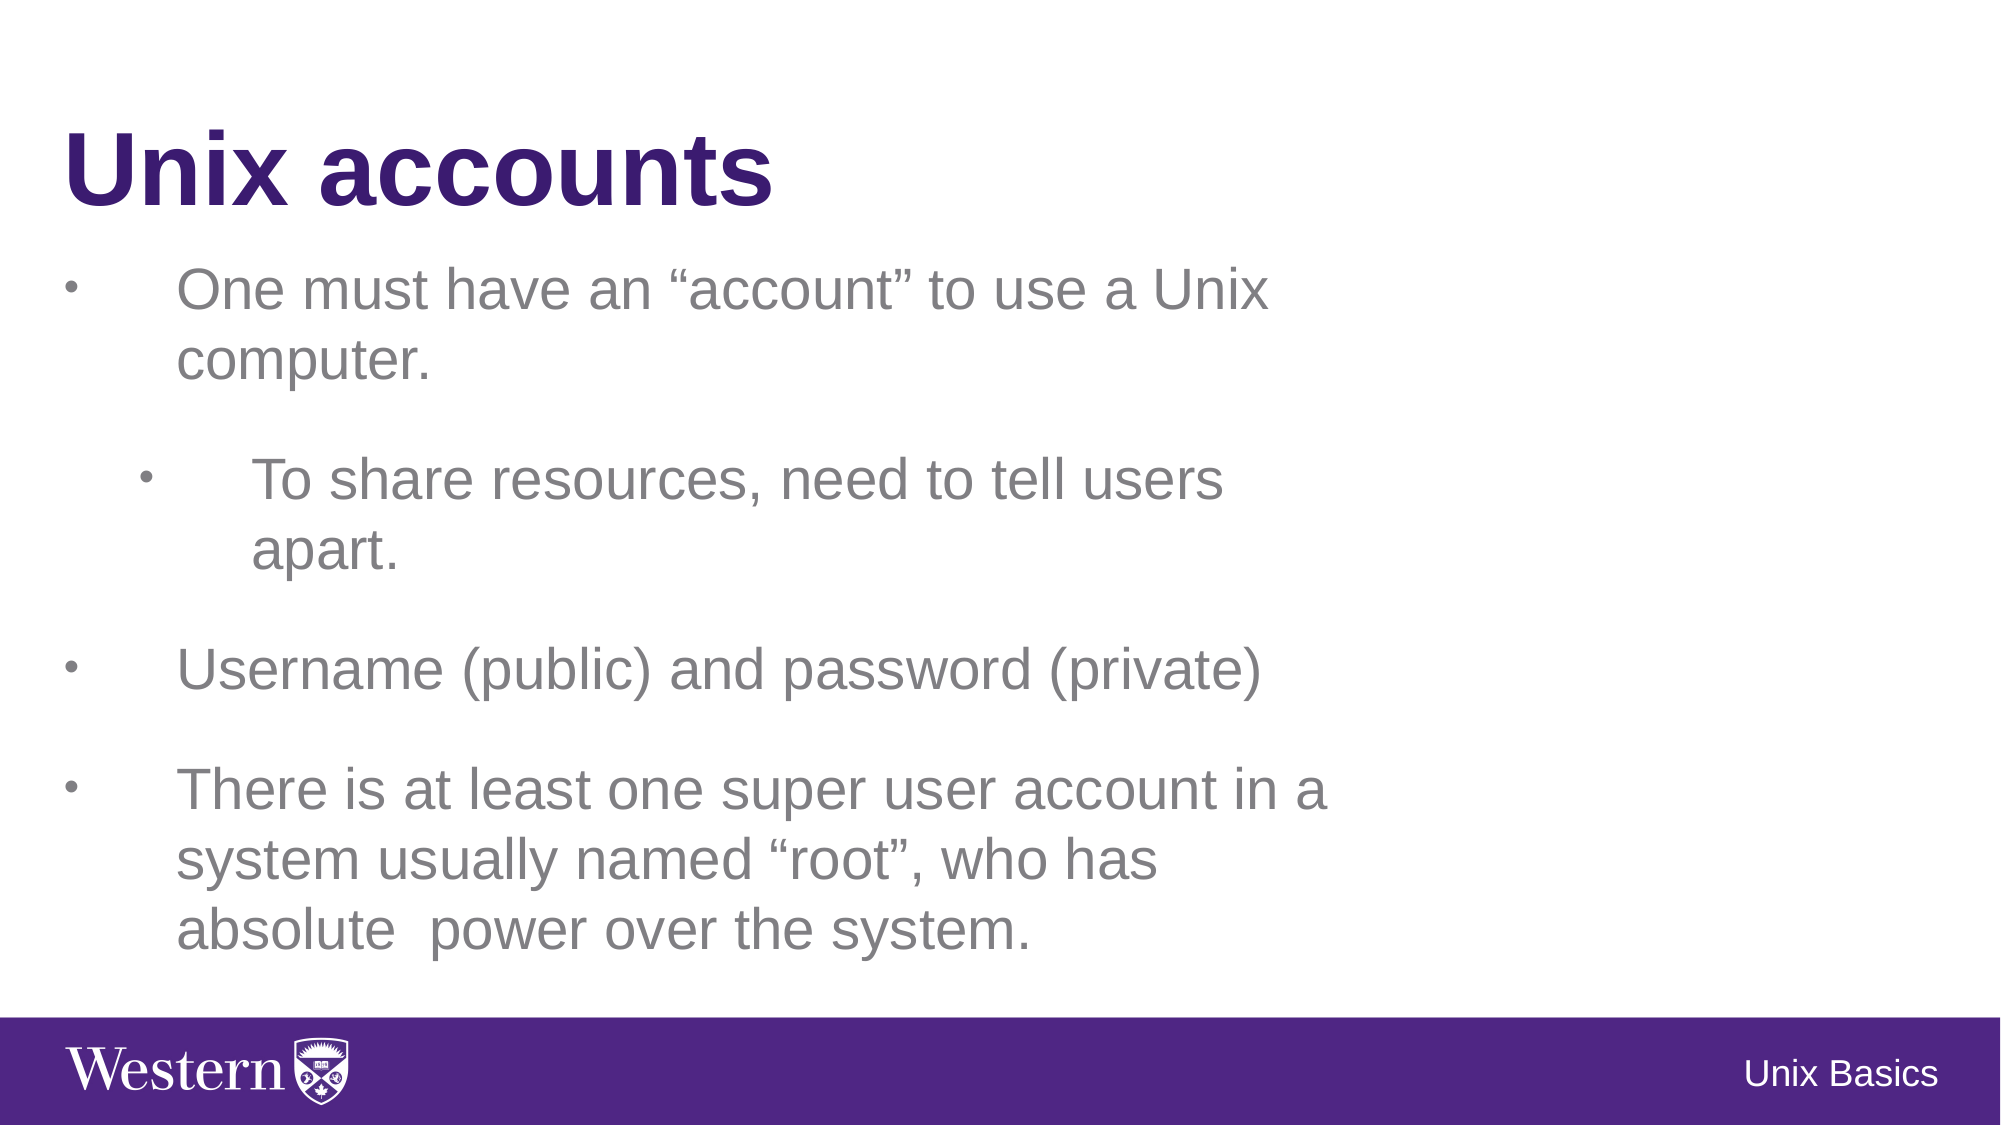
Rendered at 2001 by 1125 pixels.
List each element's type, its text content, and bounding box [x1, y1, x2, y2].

text_box Unix Basics [1430, 1041, 1954, 1102]
picture [0, 0, 2001, 1125]
text_box Unix accounts One must have an “account” to use a Unix computer. To share resources, need to tell users apart. Username (public) and password (private) There is at least one super user account in a system usually named “root”, who has absolute power over the system. [49, 94, 1363, 969]
